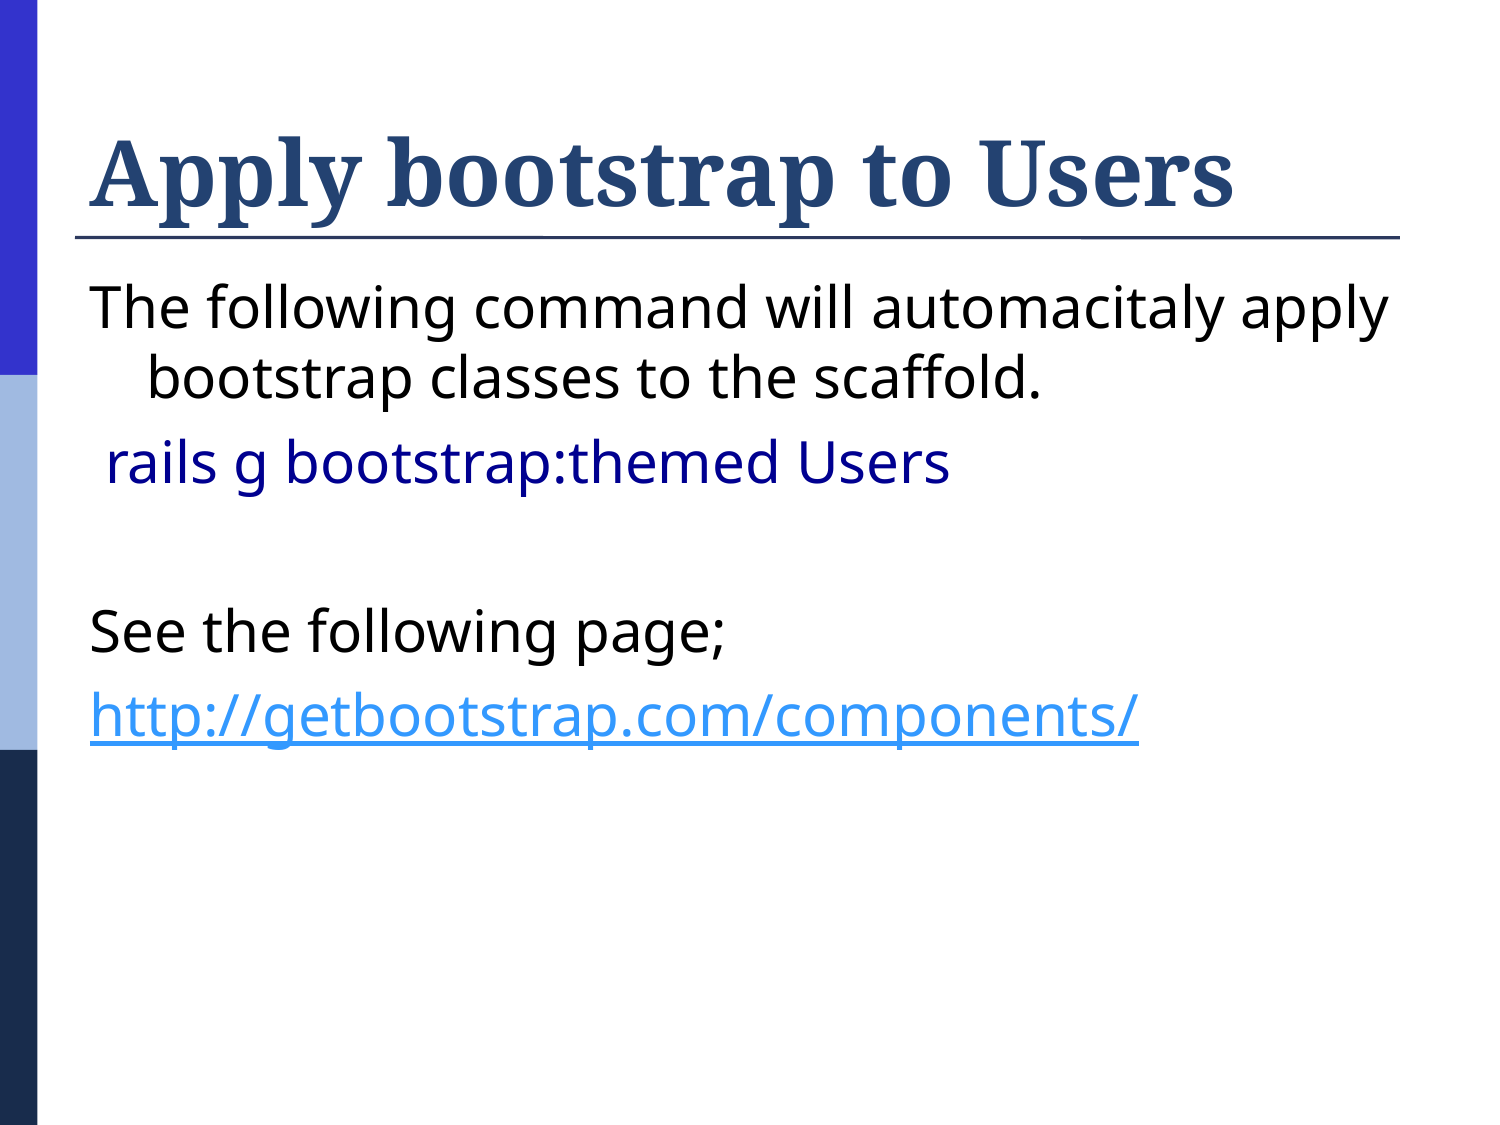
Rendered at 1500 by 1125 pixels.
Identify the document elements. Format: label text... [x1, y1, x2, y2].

list The following command will automacitaly apply bootstrap classes to the scaffold. rails g bootstrap:themed Users See the following page; http://getbootstrap.com/components/ [75, 262, 1425, 1006]
title Apply bootstrap to Users [75, 0, 1425, 233]
